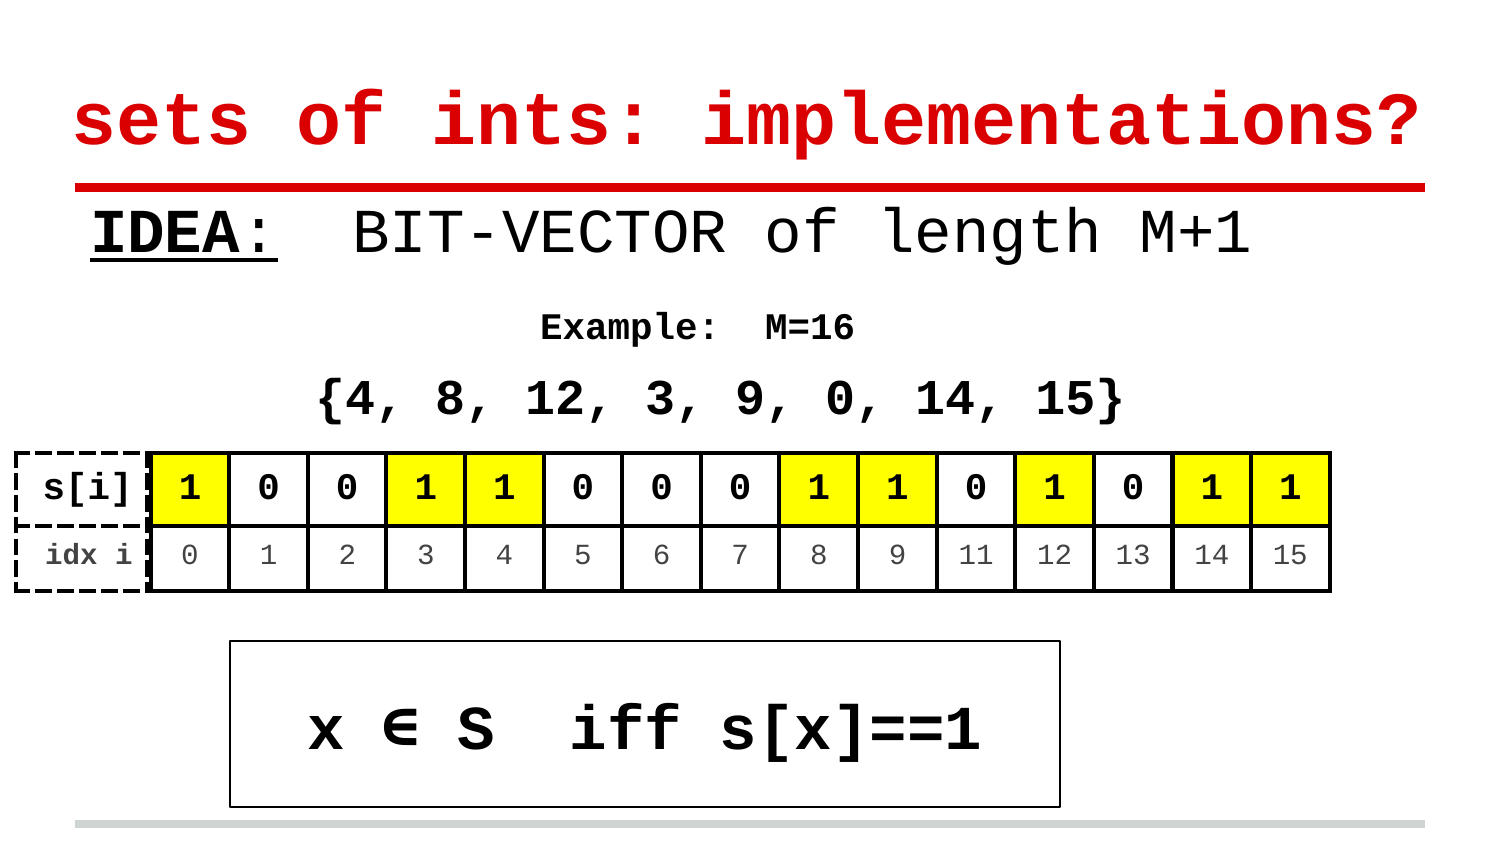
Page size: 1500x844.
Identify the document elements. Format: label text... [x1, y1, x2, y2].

table_cell 3 [388, 528, 463, 589]
table_header 1 [153, 455, 227, 524]
table_cell 15 [1253, 528, 1328, 589]
table_header 0 [231, 455, 306, 524]
text_box x ∈ S iff s[x]==1 [230, 641, 1060, 807]
table_cell idx i [16, 526, 147, 591]
table_cell 0 [153, 528, 227, 589]
table_header s[i] [16, 453, 147, 526]
table_header 0 [703, 455, 777, 524]
table_header 1 [1017, 455, 1092, 524]
table_header 0 [624, 455, 699, 524]
table_cell 2 [310, 528, 384, 589]
table_header 1 [1253, 455, 1328, 524]
table_header 0 [310, 455, 384, 524]
table_header 1 [781, 455, 856, 524]
table_header 1 [388, 455, 463, 524]
table_cell 6 [624, 528, 699, 589]
table_cell 12 [1017, 528, 1092, 589]
table_cell 8 [781, 528, 856, 589]
table_cell 7 [703, 528, 777, 589]
list IDEA: BIT-VECTOR of length M+1 Example: M=16 {4, 8, 12, 3, 9, 0, 14, 15} [75, 174, 1425, 450]
table_cell 5 [546, 528, 620, 589]
table_header 0 [939, 455, 1013, 524]
table_cell 11 [939, 528, 1013, 589]
table_header 1 [1175, 455, 1249, 524]
table_cell 9 [860, 528, 935, 589]
table_header 1 [467, 455, 542, 524]
table_header 0 [1096, 455, 1170, 524]
table_cell 1 [231, 528, 306, 589]
table_cell 4 [467, 528, 542, 589]
table_cell 14 [1175, 528, 1249, 589]
title sets of ints: implementations? [56, 33, 1500, 175]
table_cell 13 [1096, 528, 1170, 589]
table_header 1 [860, 455, 935, 524]
table_header 0 [546, 455, 620, 524]
